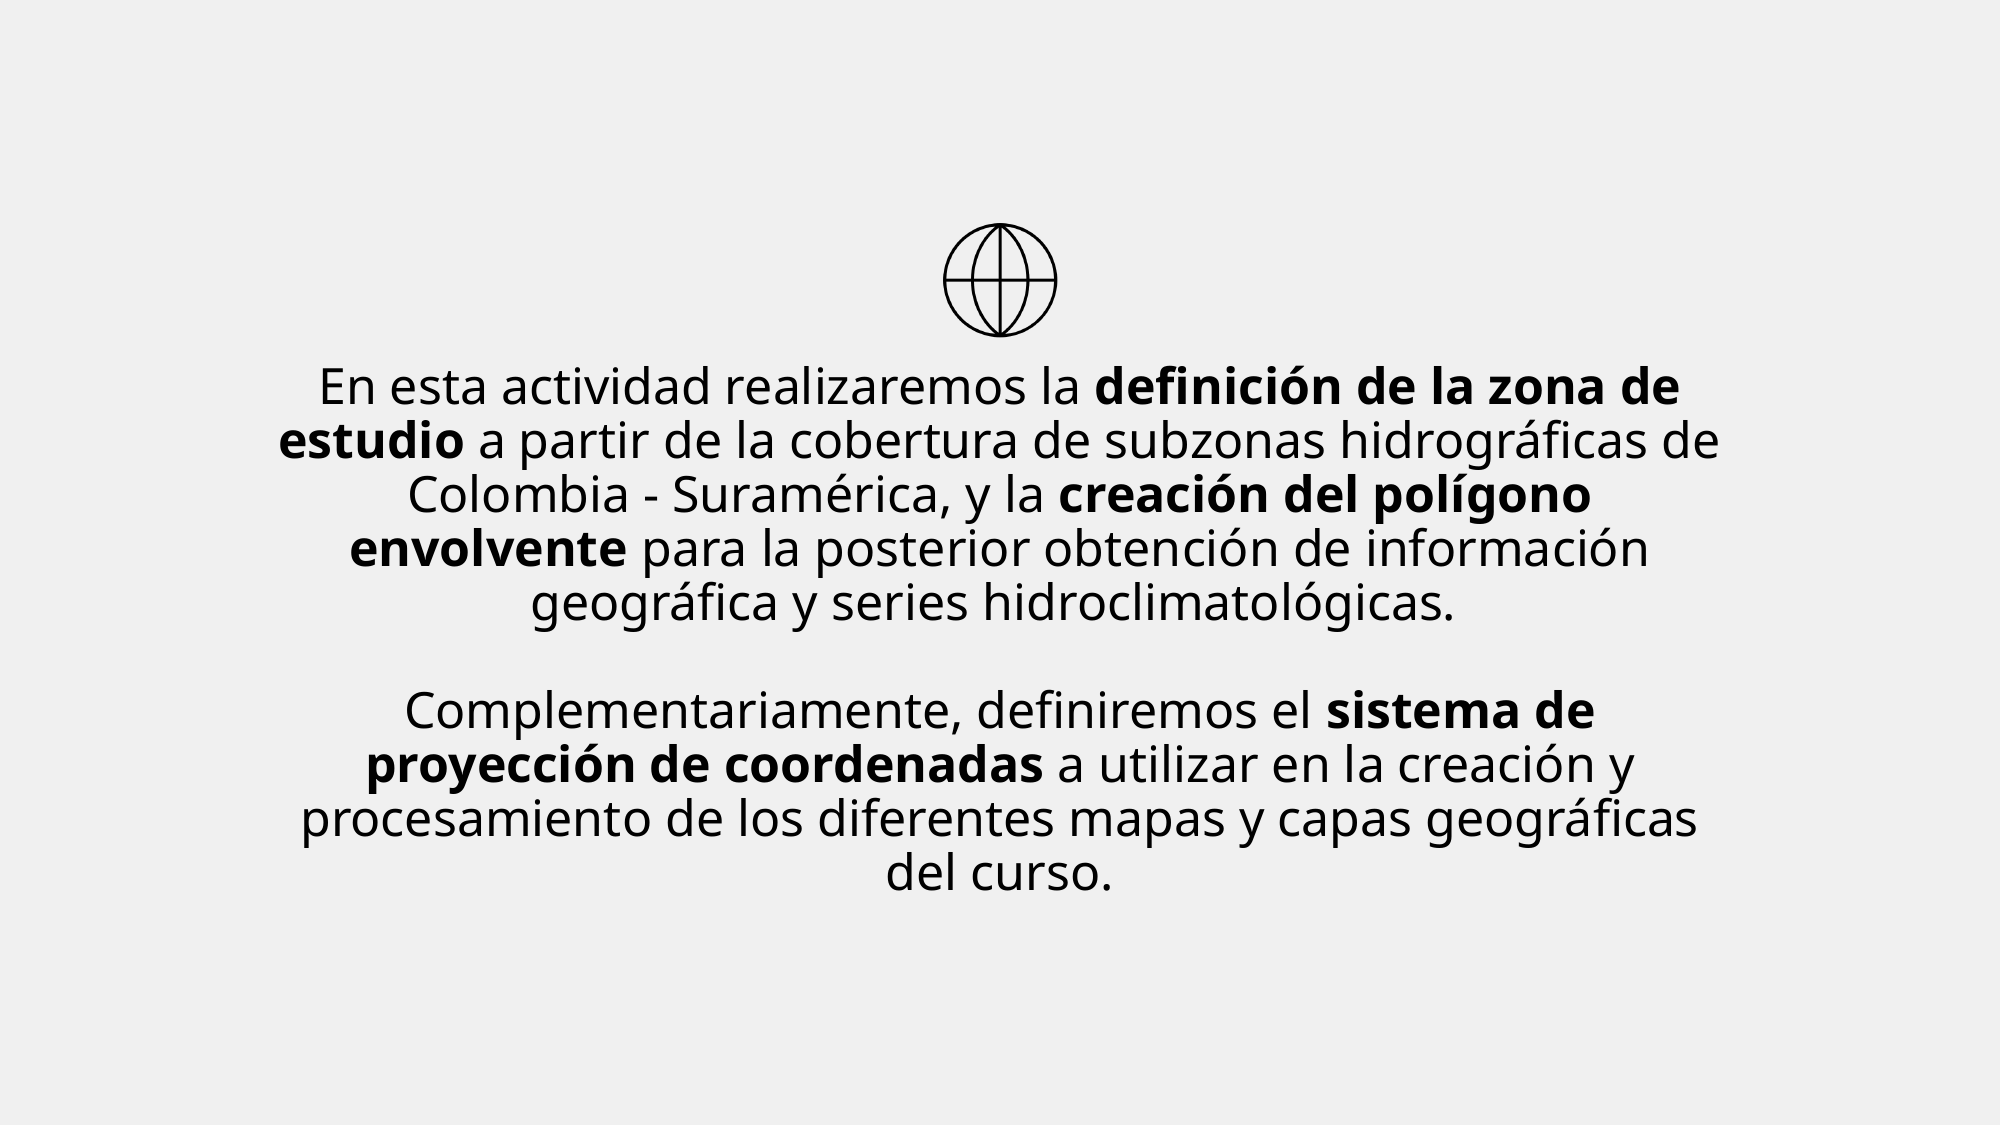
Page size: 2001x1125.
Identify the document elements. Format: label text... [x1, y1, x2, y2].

title En esta actividad realizaremos la definición de la zona de estudio a partir de la cobertura de subzonas hidrográficas de Colombia - Suramérica, y la creación del polígono envolvente para la posterior obtención de información geográfica y series hidroclimatológicas. Complementariamente, definiremos el sistema de proyección de coordenadas a utilizar en la creación y procesamiento de los diferentes mapas y capas geográficas del curso. [255, 353, 1745, 886]
picture [926, 206, 1074, 354]
